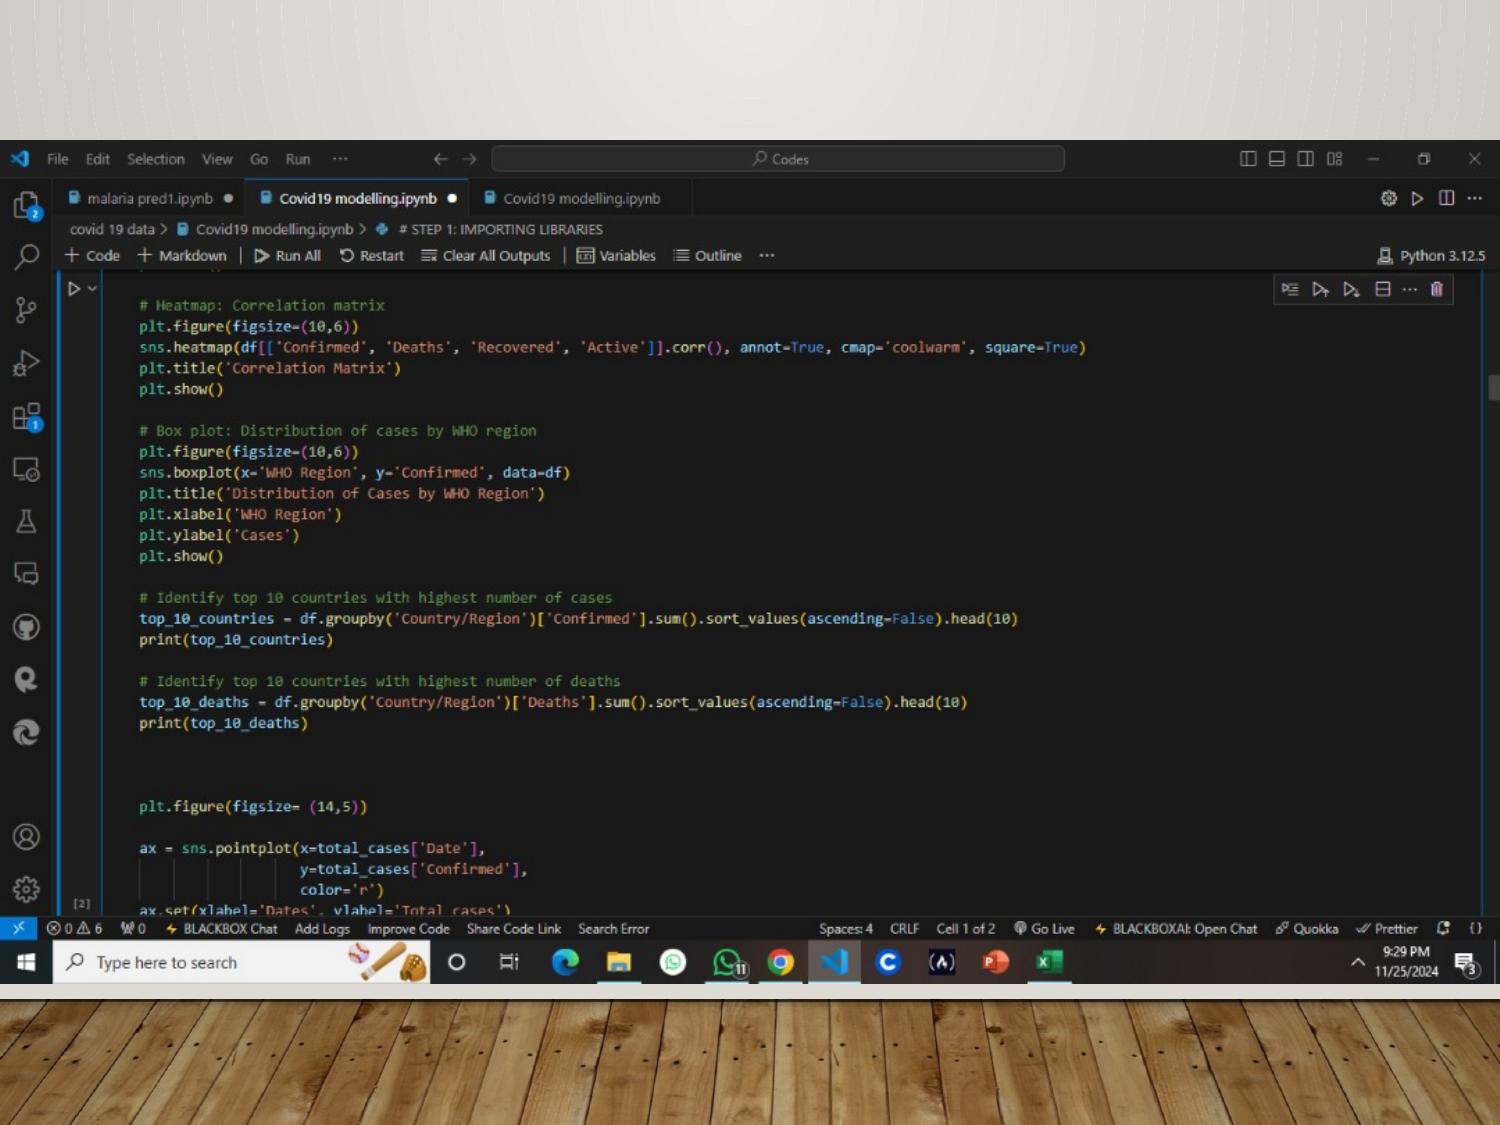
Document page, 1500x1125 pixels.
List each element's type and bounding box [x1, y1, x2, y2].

picture [0, 999, 1500, 1125]
picture [0, 140, 1500, 985]
